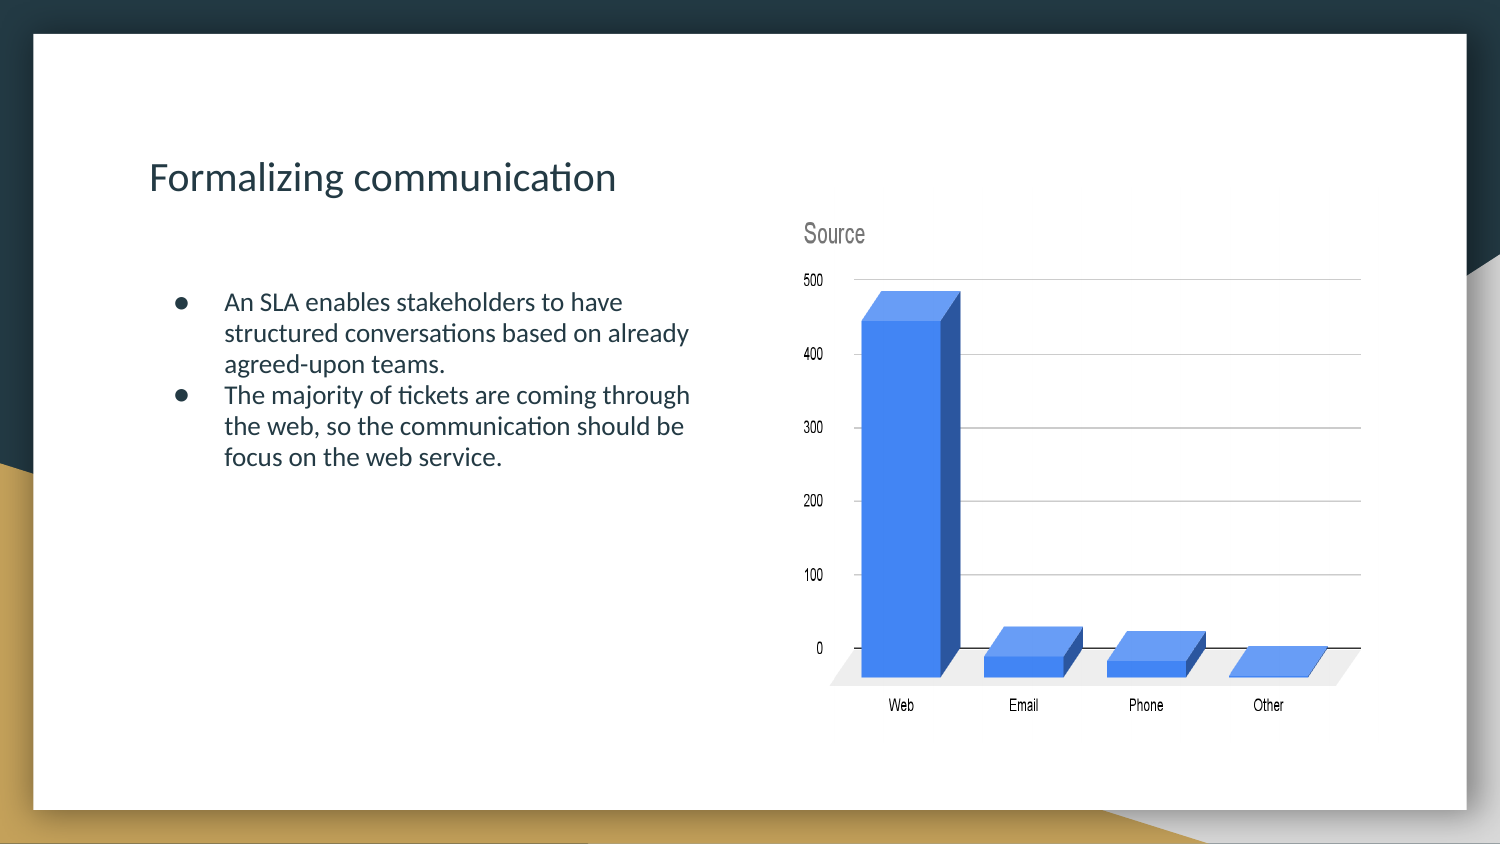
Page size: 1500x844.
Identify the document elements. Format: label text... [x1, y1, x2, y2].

list An SLA enables stakeholders to have structured conversations based on already agreed-upon teams. The majority of tickets are coming through the web, so the communication should be focus on the web service. [134, 271, 741, 729]
picture [784, 186, 1379, 743]
title Formalizing communication [134, 138, 1366, 236]
